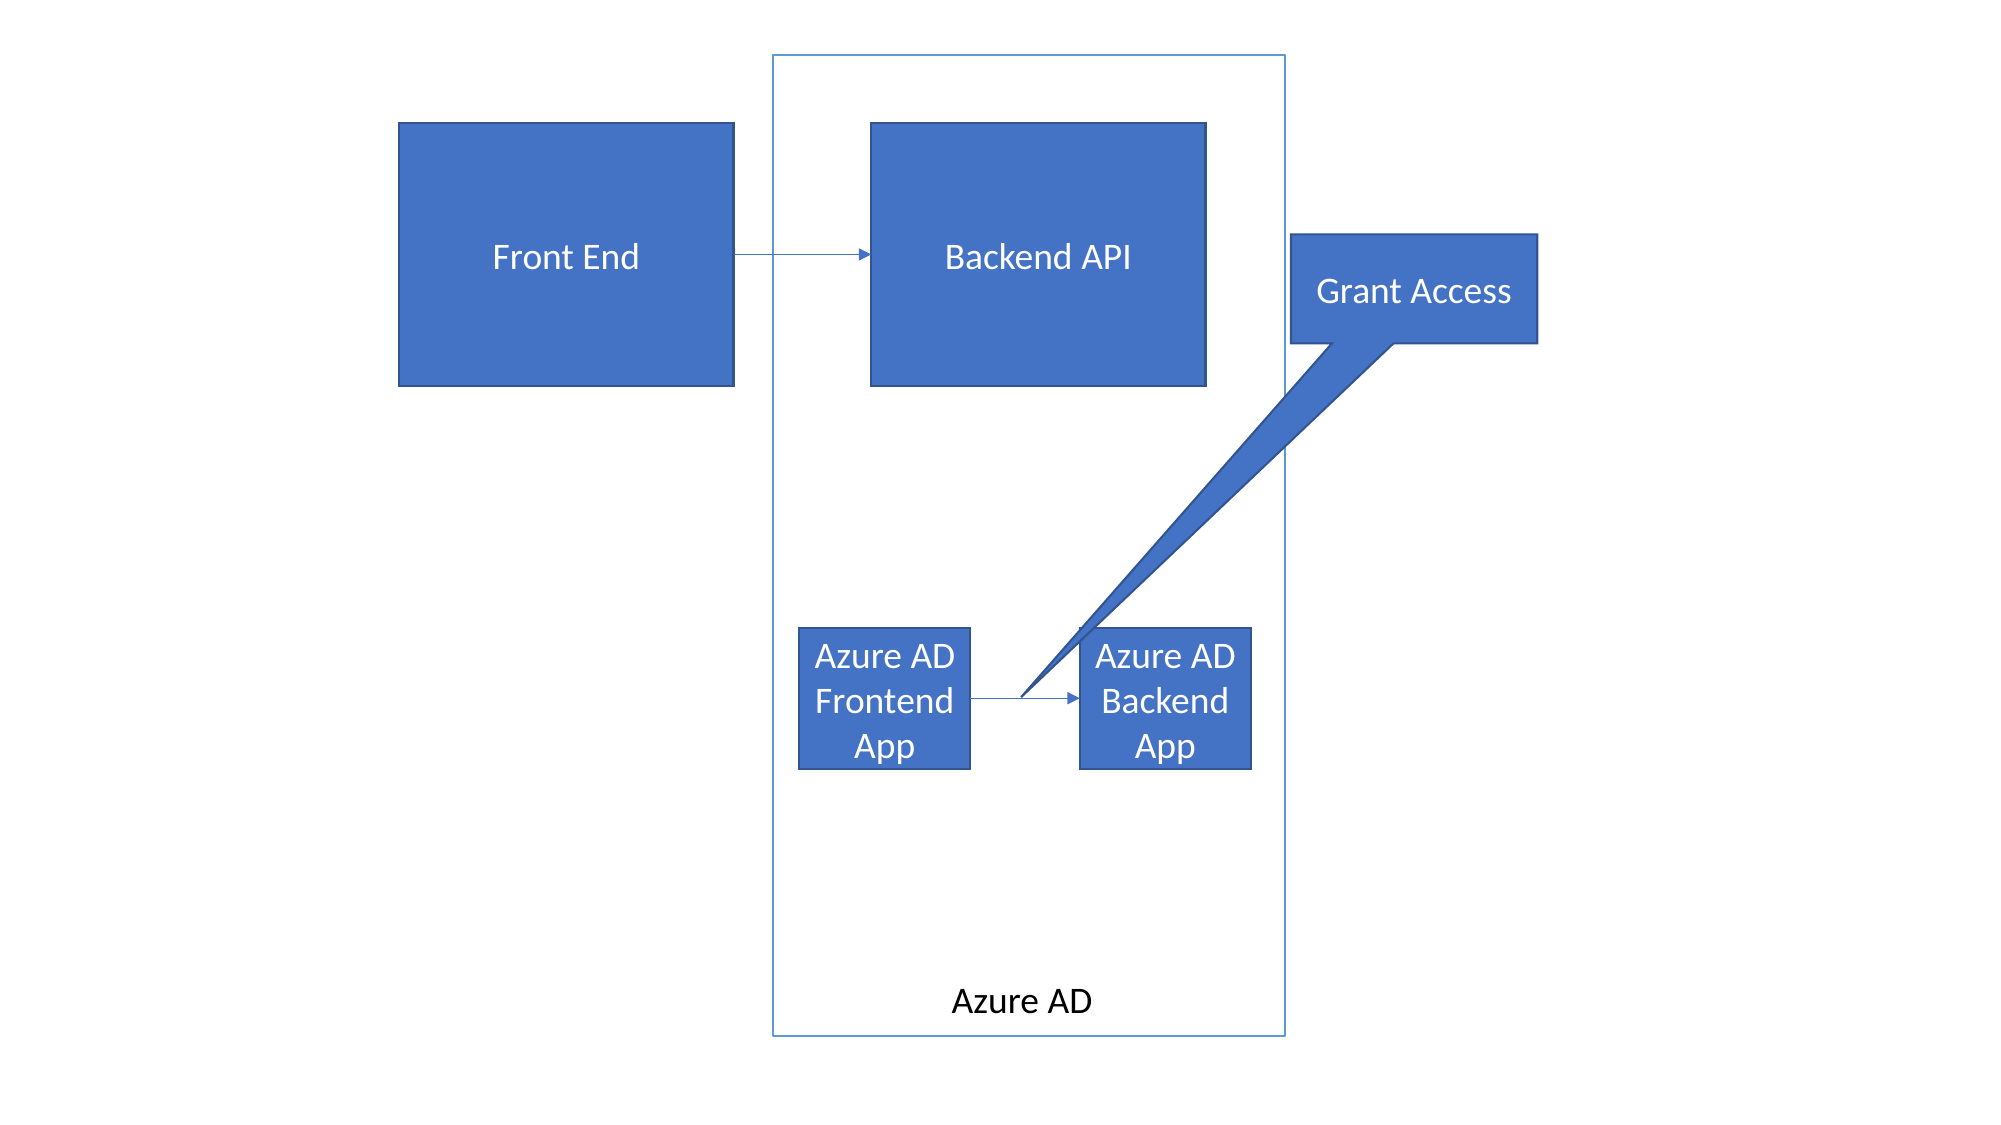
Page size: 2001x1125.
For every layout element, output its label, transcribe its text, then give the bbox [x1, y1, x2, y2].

text_box Grant Access [1286, 233, 1539, 447]
text_box Front End [398, 122, 735, 387]
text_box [773, 55, 1286, 1118]
